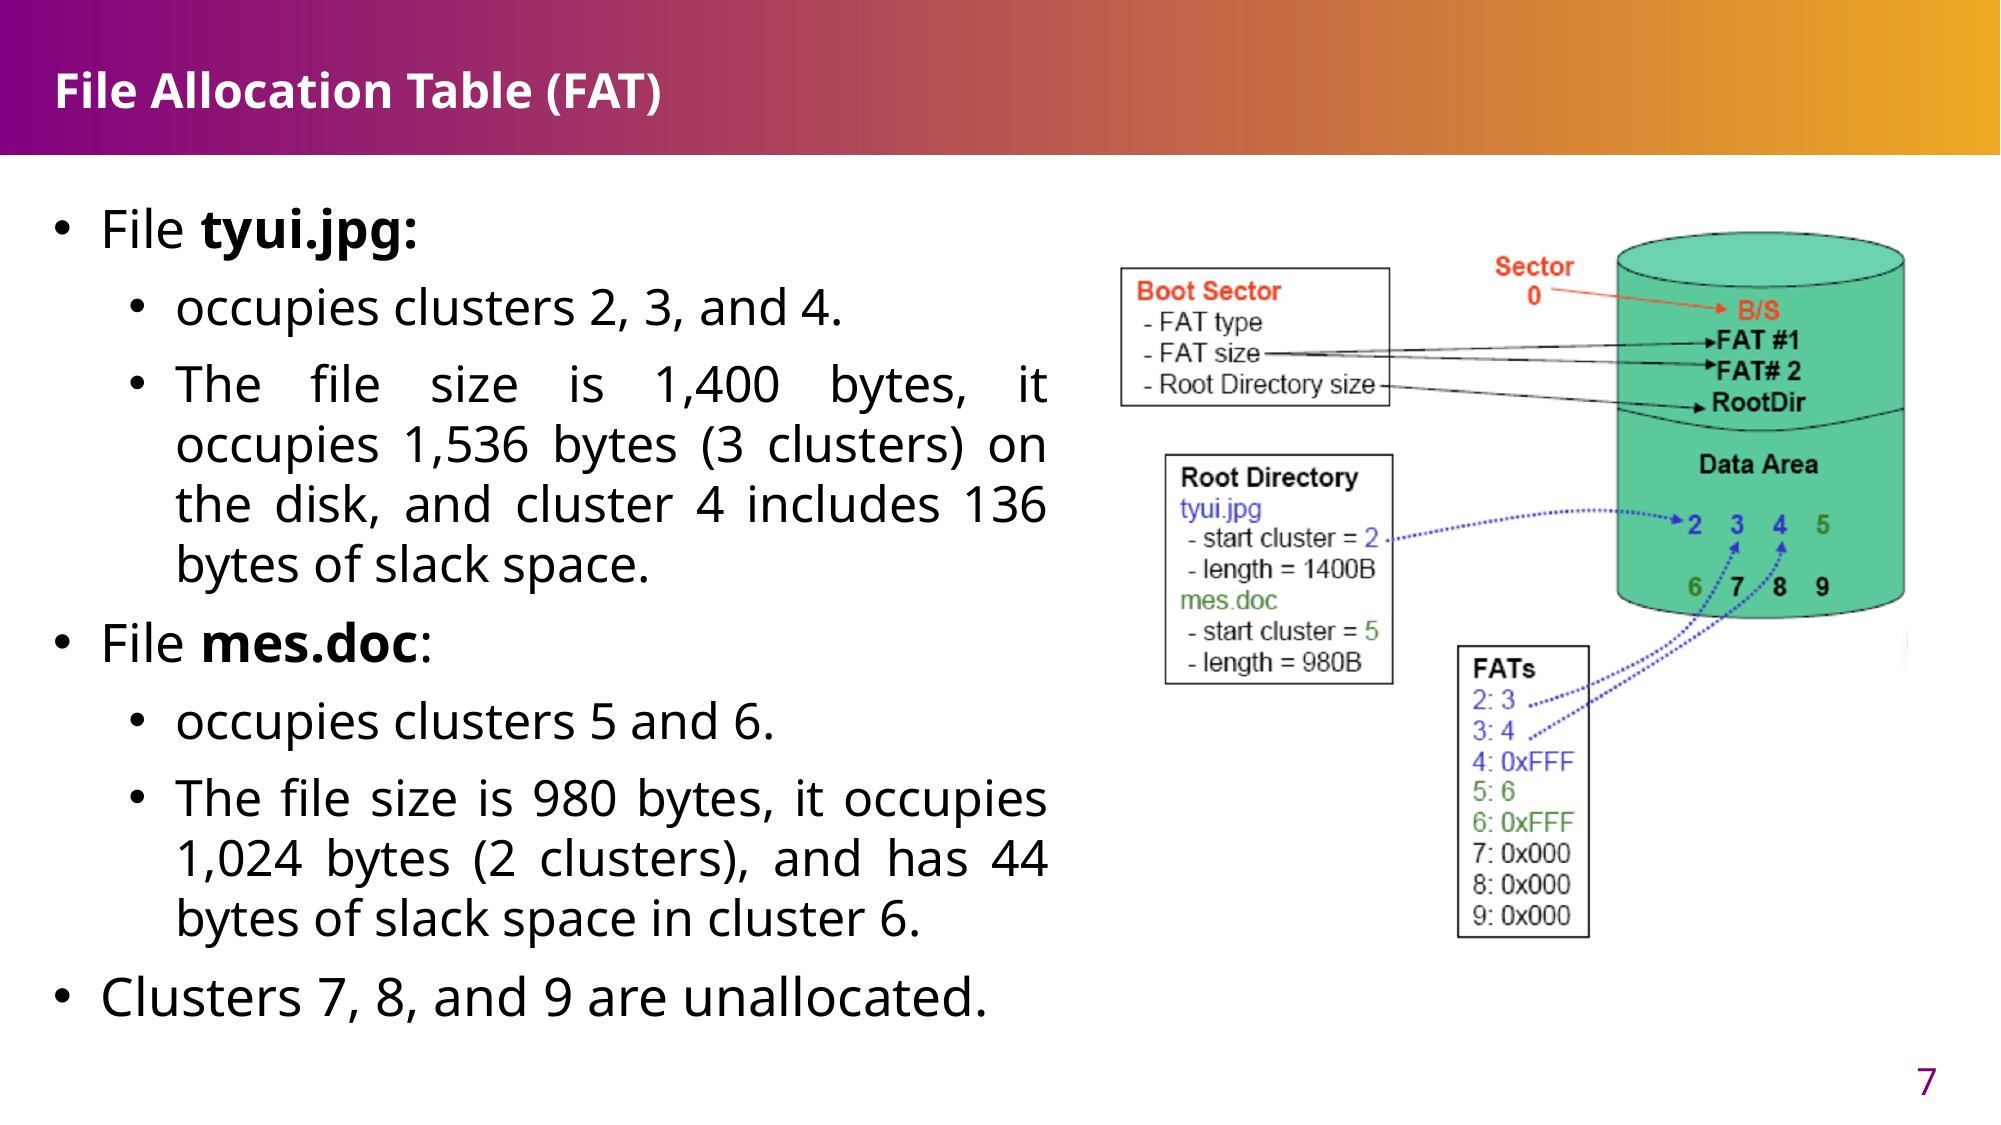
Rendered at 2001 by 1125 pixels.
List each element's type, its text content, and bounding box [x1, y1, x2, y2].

title File Allocation Table (FAT) [44, 0, 1784, 155]
picture [1112, 223, 1908, 967]
slide_number 7 [1907, 1049, 1971, 1113]
list File tyui.jpg: occupies clusters 2, 3, and 4. The file size is 1,400 bytes, it occupies 1,536 bytes (3 clusters) on the disk, and cluster 4 includes 136 bytes of slack space. File mes.doc: occupies clusters 5 and 6. The file size is 980 bytes, it occupies 1,024 bytes (2 clusters), and has 44 bytes of slack space in cluster 6. Clusters 7, 8, and 9 are unallocated. [44, 186, 1058, 1089]
